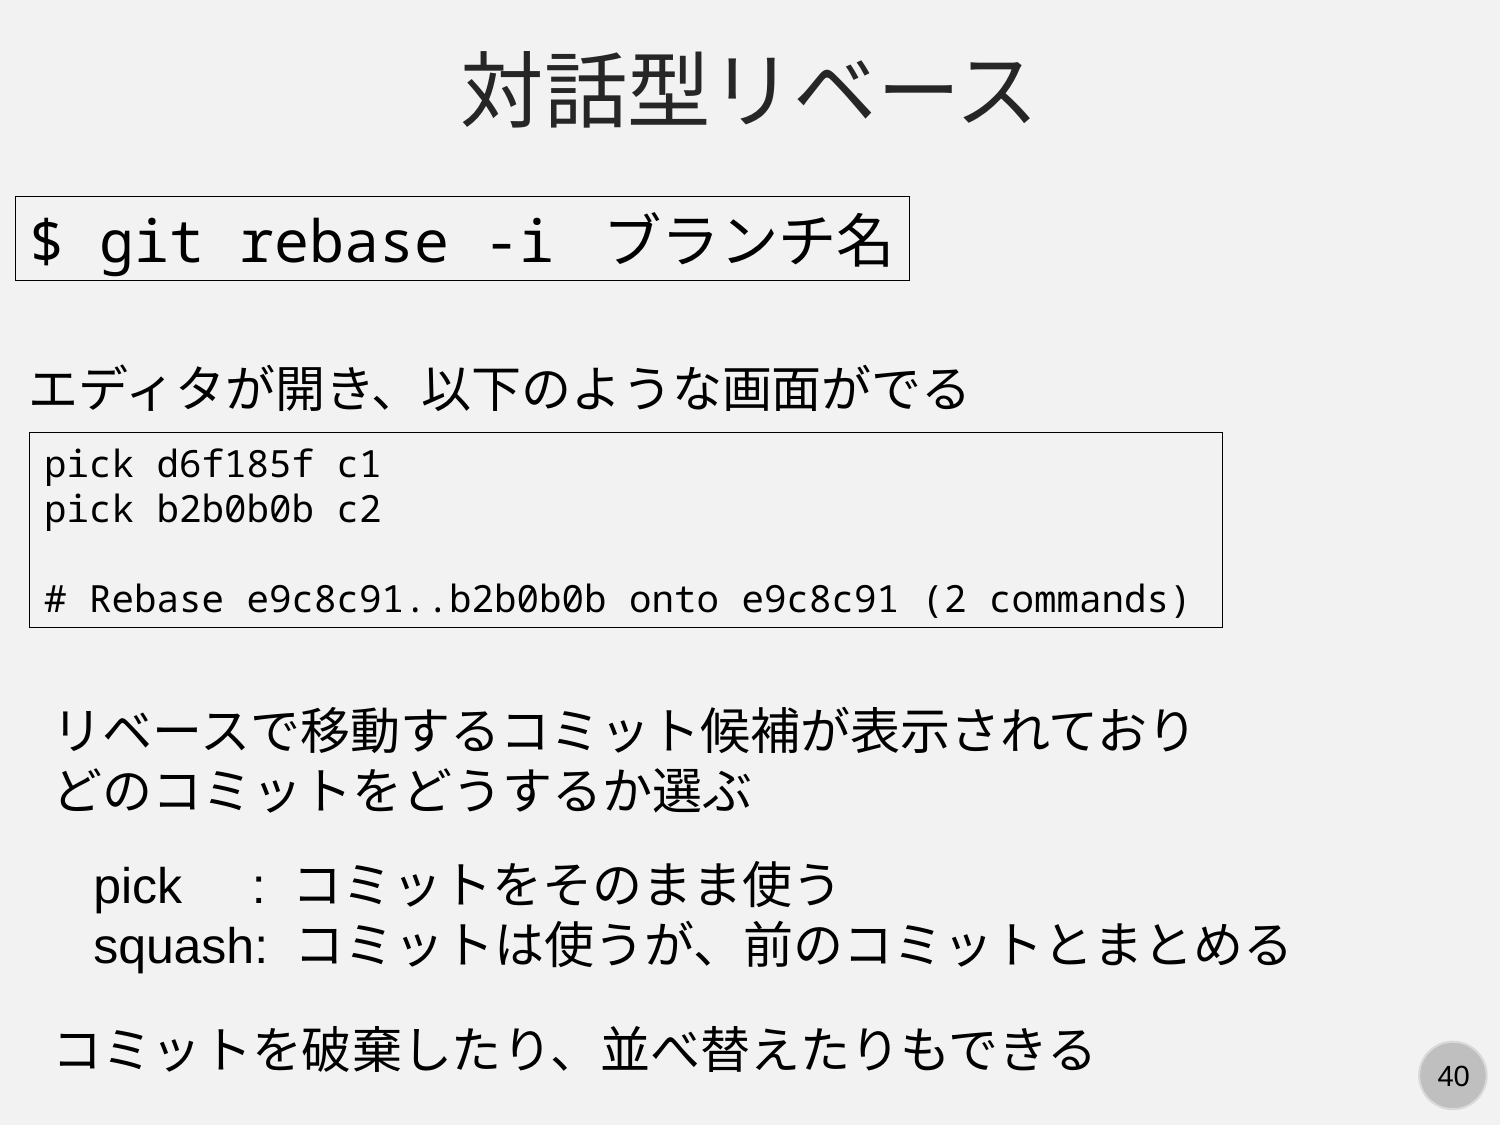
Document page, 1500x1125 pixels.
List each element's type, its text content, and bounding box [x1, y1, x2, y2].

list 対話型リベース [0, 31, 1500, 155]
text_box pick : コミットをそのまま使う squash: コミットは使うが、前のコミットとまとめる [78, 845, 1320, 981]
text_box エディタが開き、以下のような画面がでる [14, 349, 987, 425]
text_box コミットを破棄したり、並べ替えたりもできる [37, 1011, 1113, 1087]
text_box $ git rebase -i ブランチ名 [15, 196, 910, 281]
text_box リベースで移動するコミット候補が表示されており どのコミットをどうするか選ぶ [38, 692, 1213, 828]
text_box pick d6f185f c1 pick b2b0b0b c2 # Rebase e9c8c91..b2b0b0b onto e9c8c91 (2 commands) [29, 432, 1223, 628]
